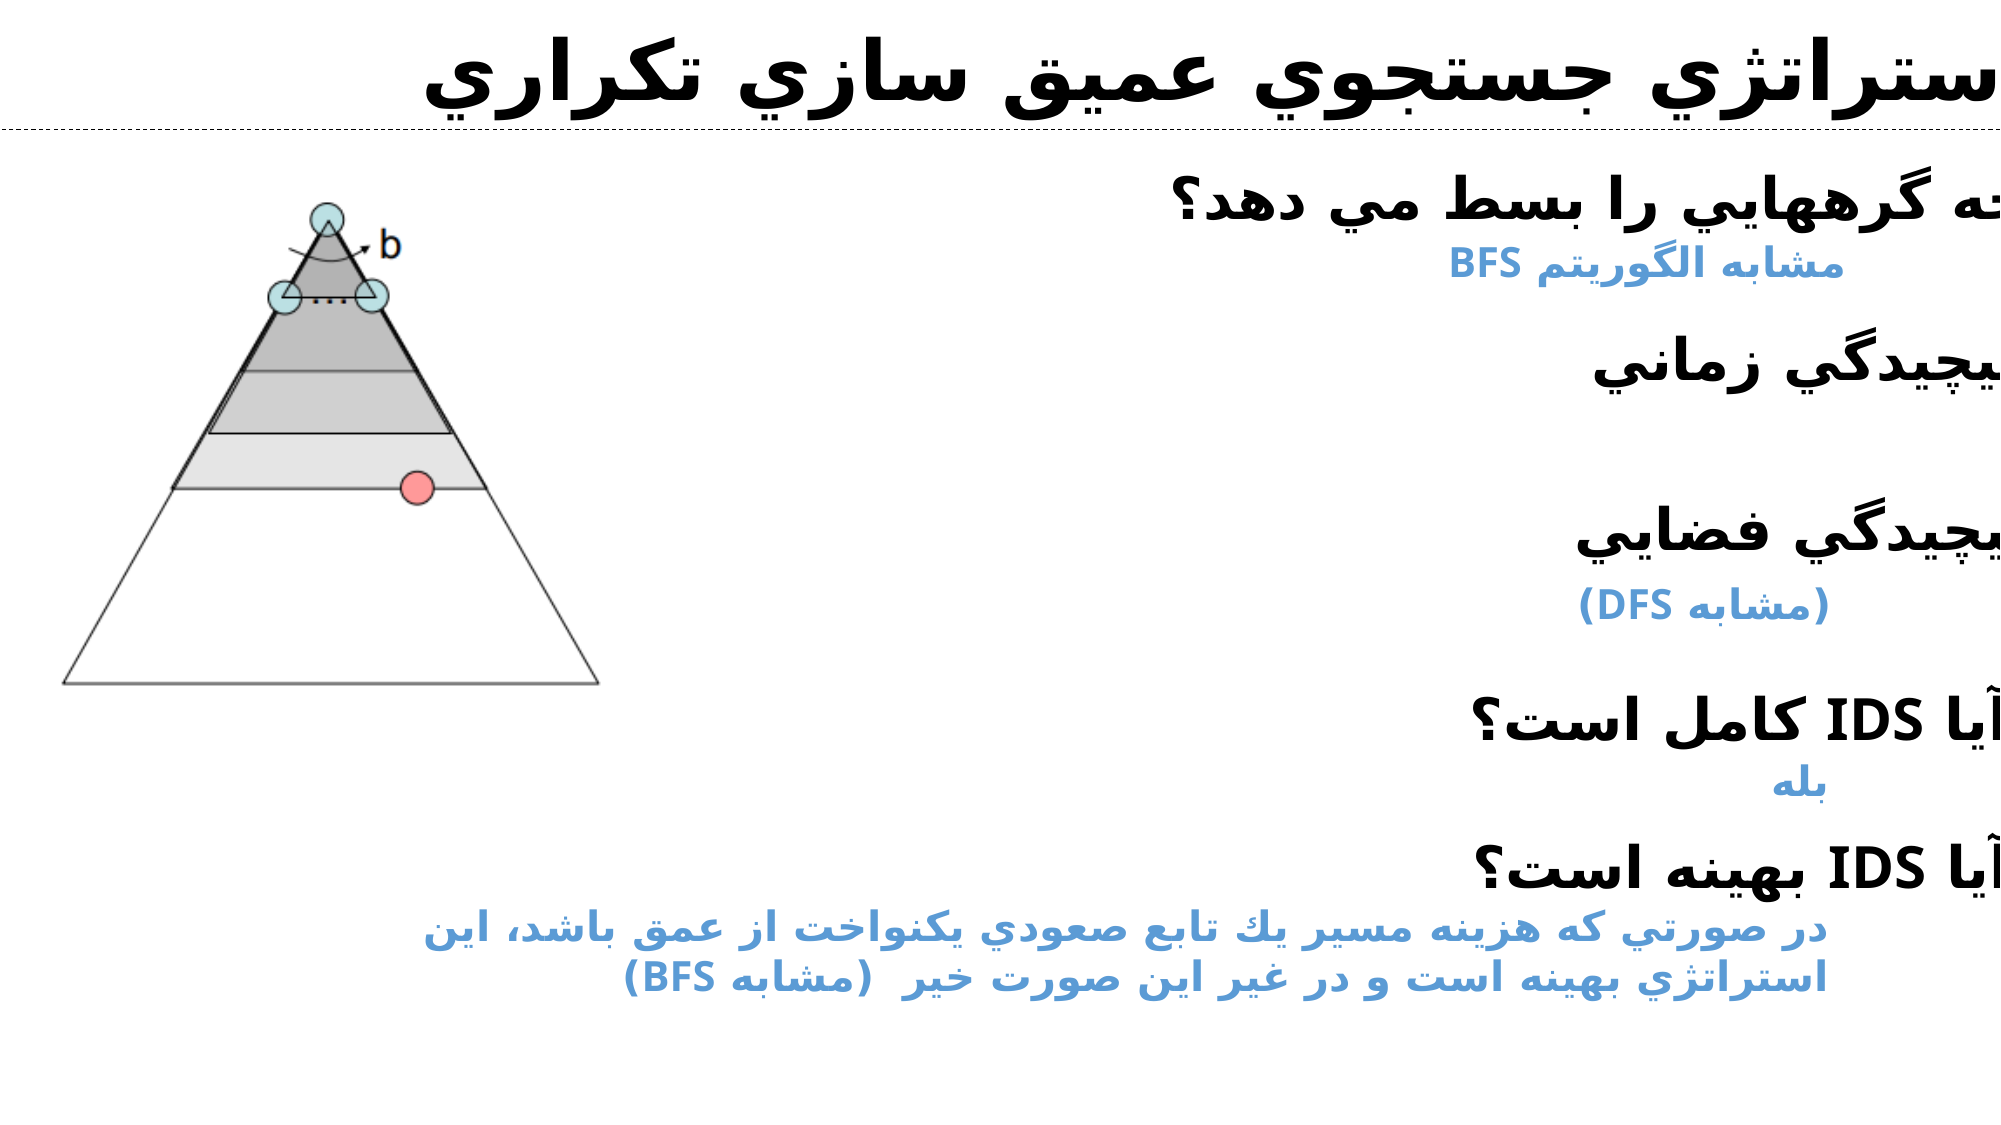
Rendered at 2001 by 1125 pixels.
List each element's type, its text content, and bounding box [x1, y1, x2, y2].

text_box مشابه الگوريتم BFS [625, 228, 1861, 294]
text_box آيا IDS كامل است؟ [1455, 674, 2000, 760]
picture [24, 184, 625, 726]
text_box در صورتي كه هزينه مسير يك تابع صعودي يكنواخت از عمق باشد، اين استراتژي بهينه است و در غير اين صورت خير (مشابه BFS) [249, 892, 1845, 1008]
text_box بله [534, 747, 1845, 813]
text_box IDS چه گرههايي را بسط مي دهد؟ [1155, 153, 2000, 239]
text_box ارزيابي استراتژي جستجوي عميق سازي تكراري [407, 9, 2000, 125]
text_box آيا IDS بهينه است؟ [1457, 822, 2000, 908]
text_box پيچيدگي فضايي [1559, 484, 2000, 570]
text_box پيچيدگي زماني [1576, 314, 2000, 400]
